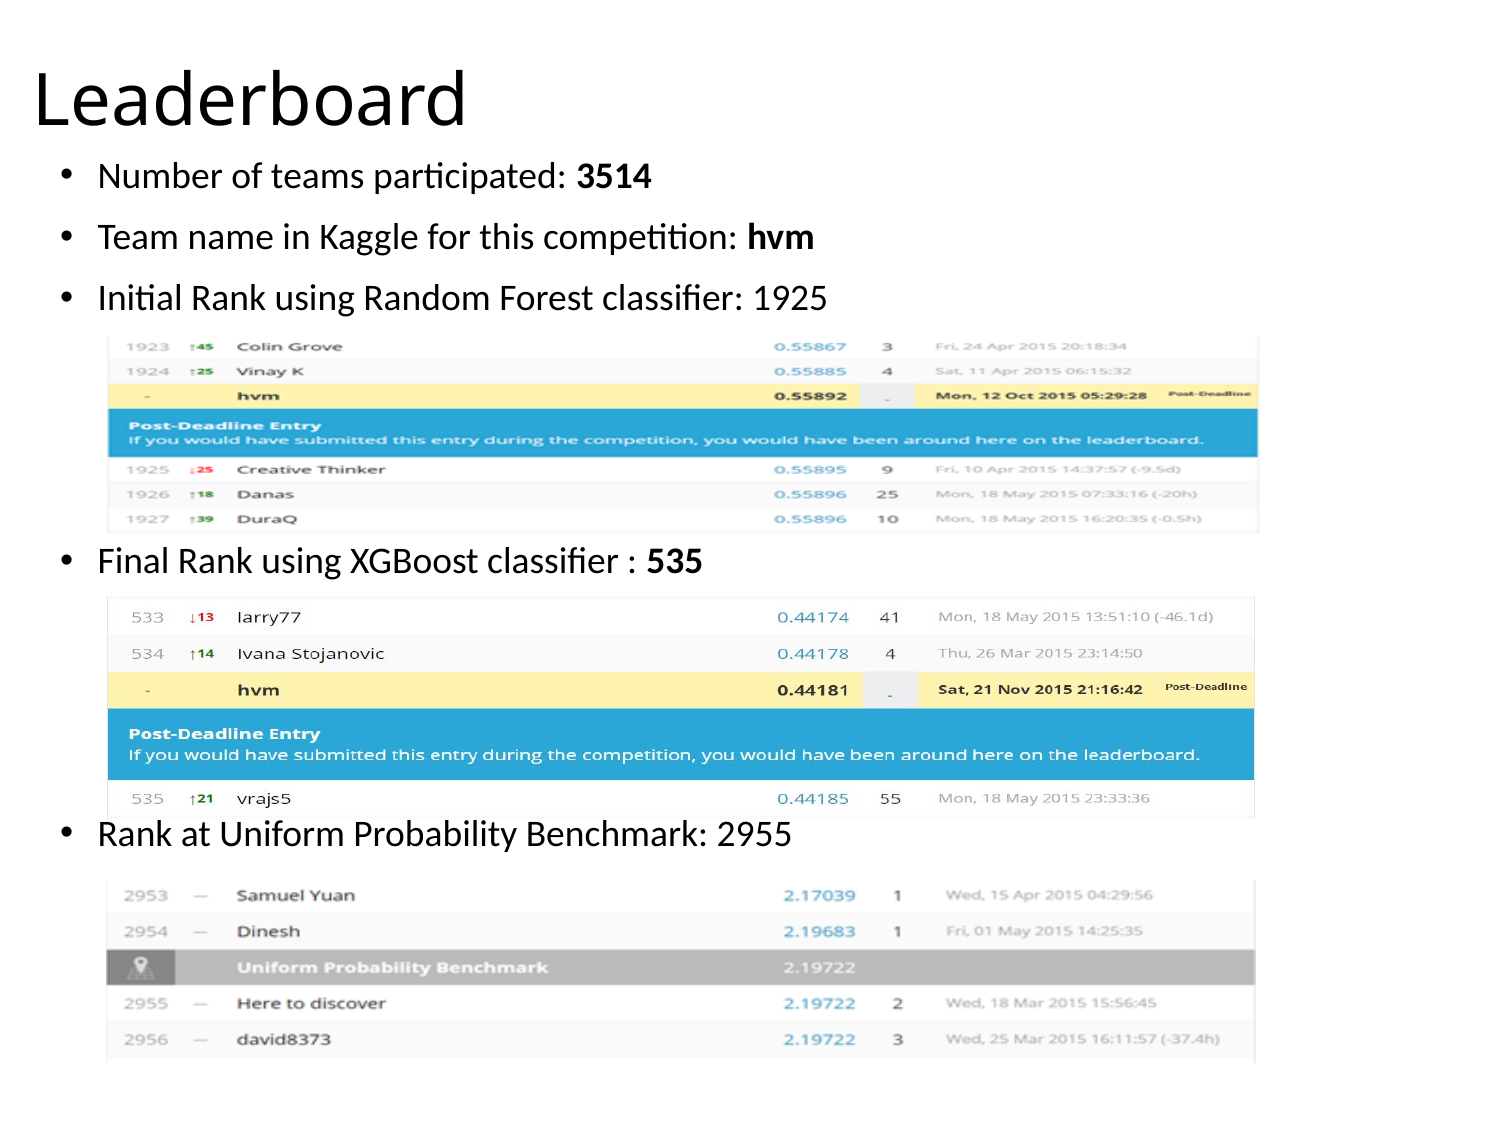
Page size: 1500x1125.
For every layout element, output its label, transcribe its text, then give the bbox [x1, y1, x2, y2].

picture [106, 880, 1256, 1064]
title Leaderboard [17, 54, 1312, 149]
list Number of teams participated: 3514 Team name in Kaggle for this competition: hvm Initial Rank using Random Forest classifier: 1925 Final Rank using XGBoost classifier : 535 Rank at Uniform Probability Benchmark: 2955 [44, 148, 1459, 1103]
picture [106, 335, 1262, 534]
picture [106, 596, 1256, 819]
